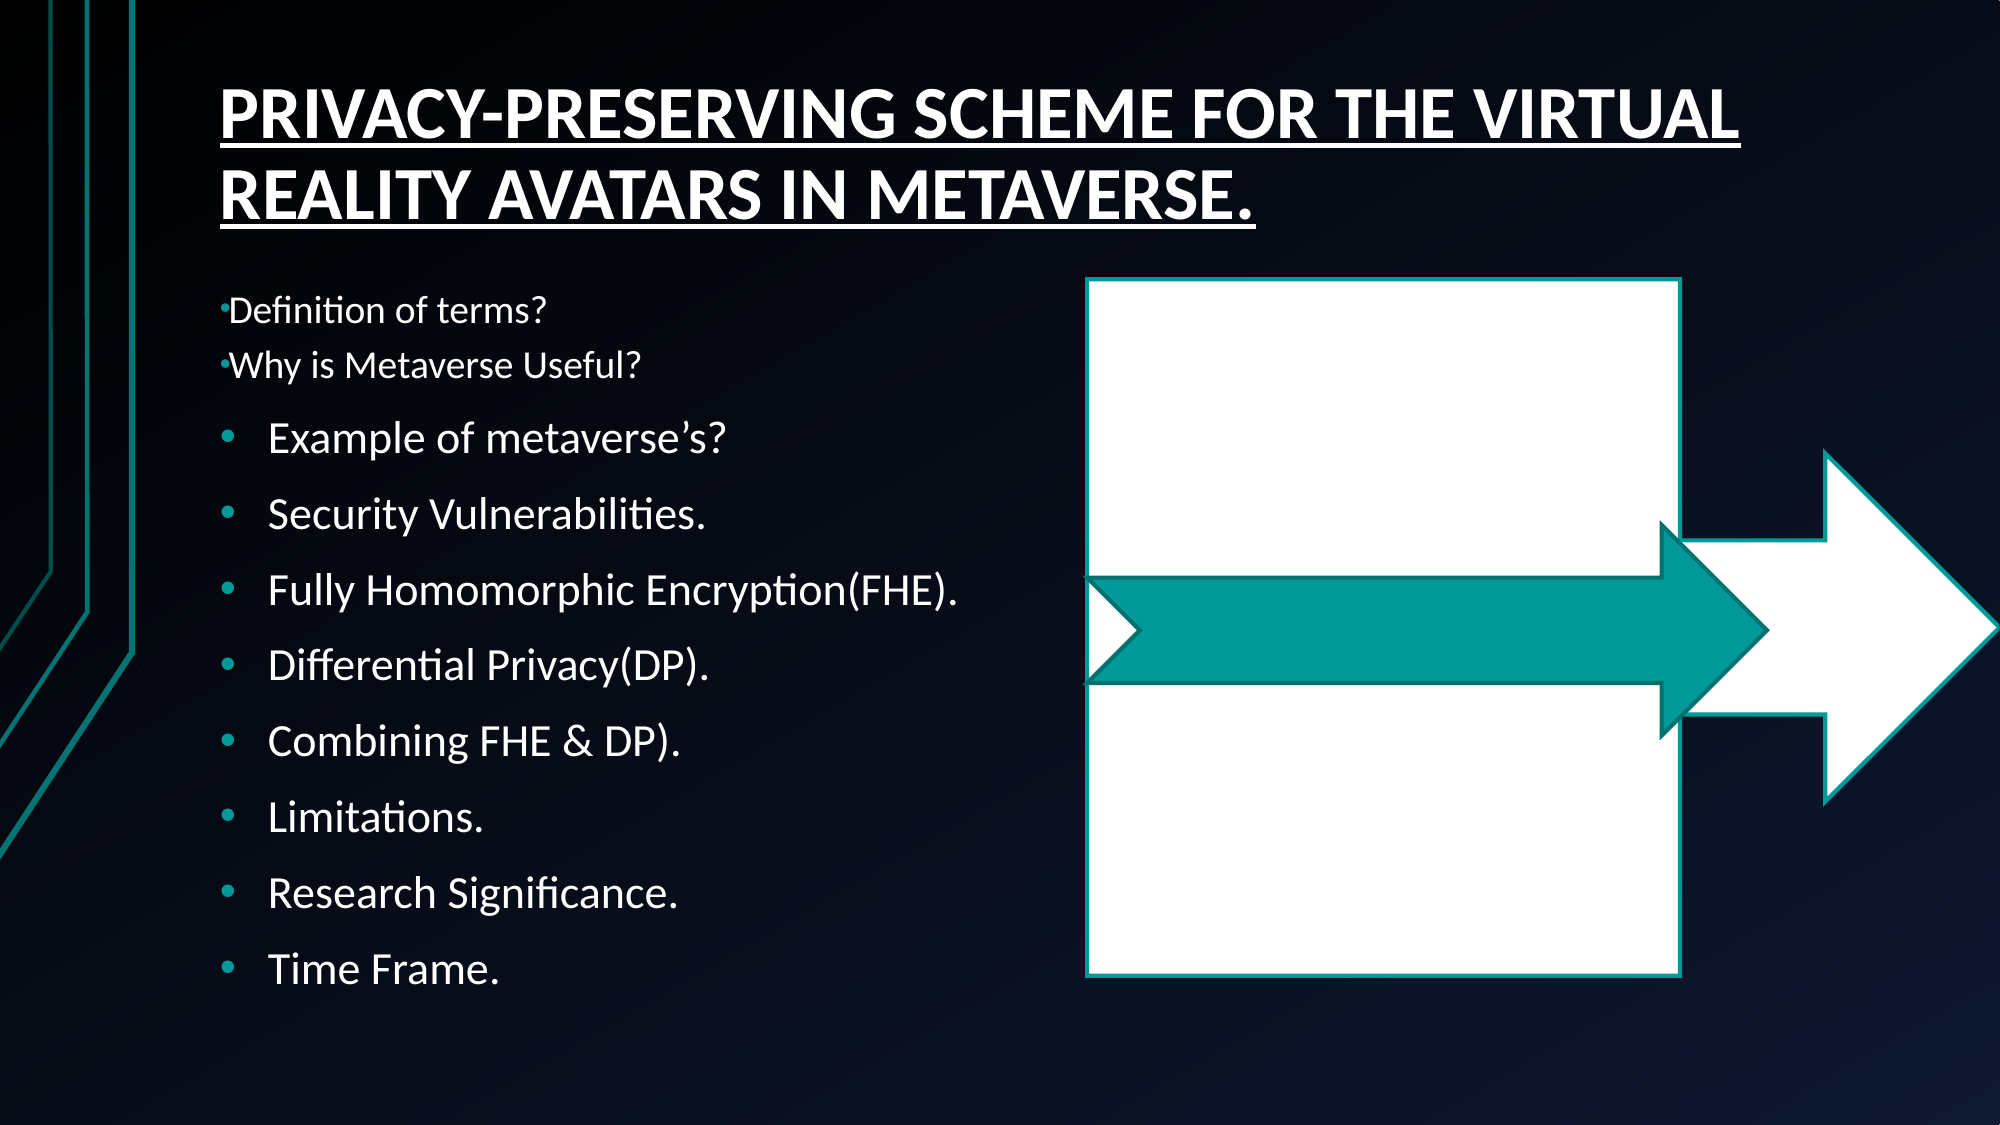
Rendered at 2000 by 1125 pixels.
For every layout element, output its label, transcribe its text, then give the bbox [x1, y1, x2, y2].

text_box [1085, 686, 1683, 978]
text_box [1085, 277, 2000, 807]
title PRIVACY-PRESERVING SCHEME FOR THE VIRTUAL REALITY AVATARS IN METAVERSE. [199, 45, 1900, 246]
text_box [1082, 519, 1770, 741]
list Definition of terms? Why is Metaverse Useful? Example of metaverse’s? Security Vulnerabilities. Fully Homomorphic Encryption(FHE). Differential Privacy(DP). Combining FHE & DP). Limitations. Research Significance. Time Frame. [199, 279, 1900, 1012]
